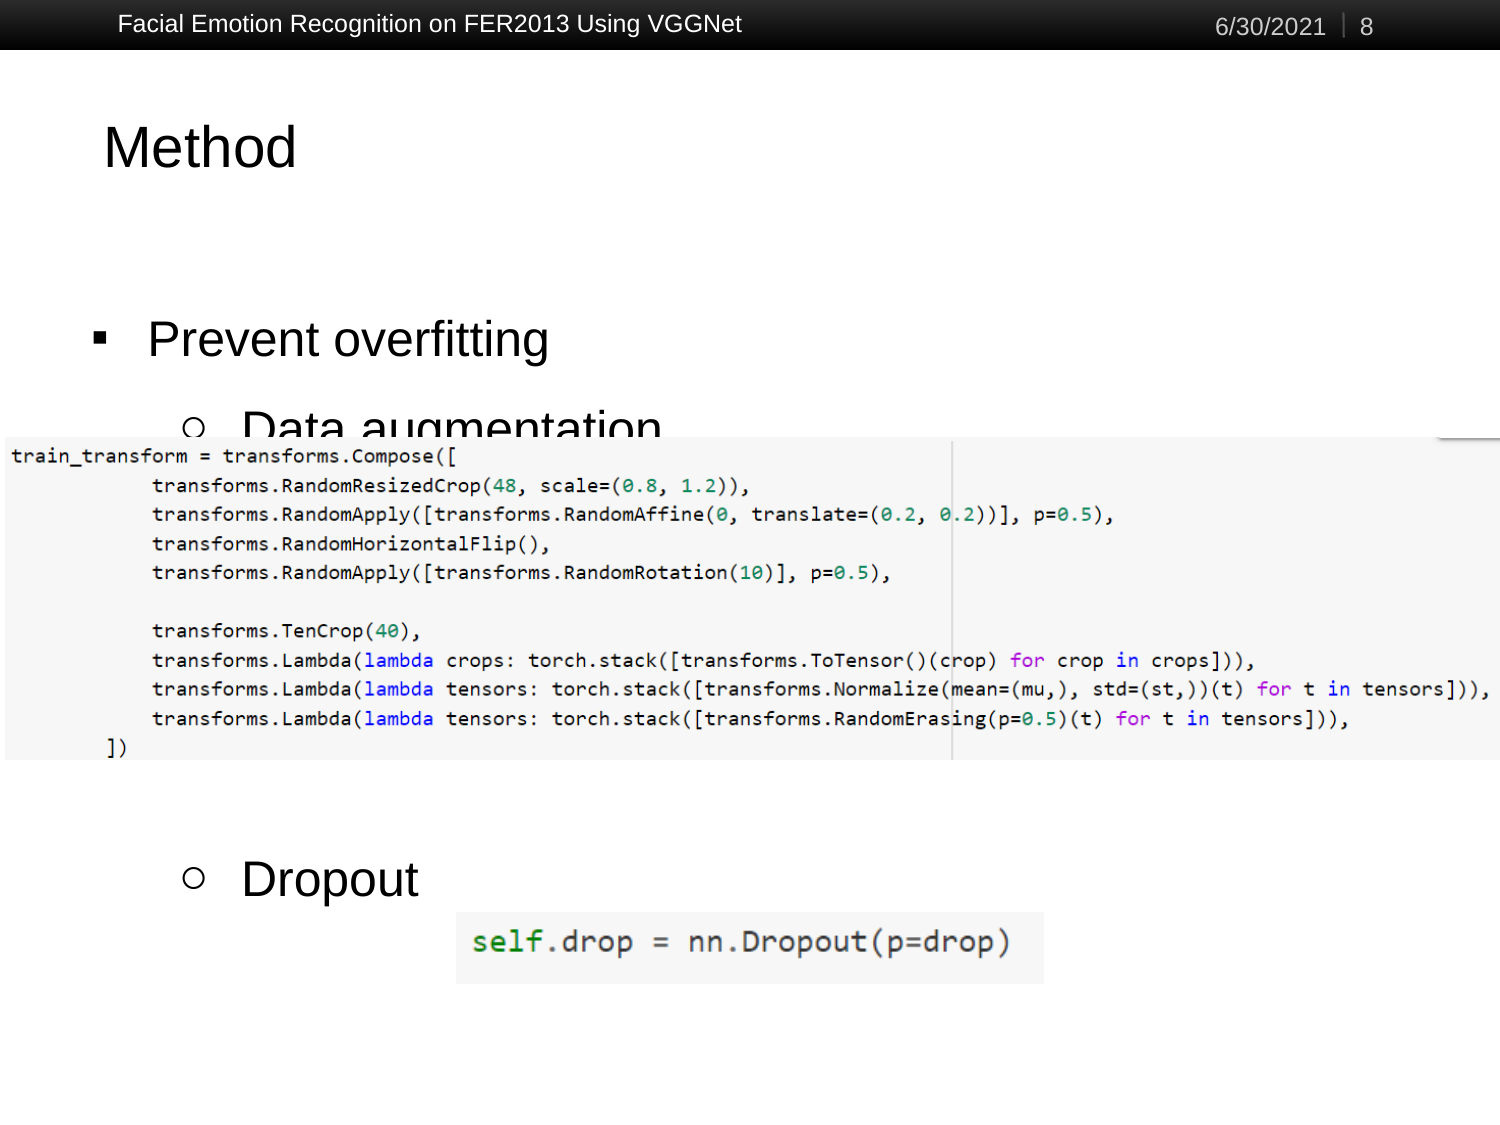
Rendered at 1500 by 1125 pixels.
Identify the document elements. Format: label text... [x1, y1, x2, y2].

text_box Prevent overfitting Data augmentation Dropout [76, 768, 1436, 929]
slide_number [1152, 0, 1328, 50]
title Method [88, 101, 1389, 215]
picture [455, 912, 1044, 984]
picture [5, 437, 1500, 760]
footer Facial Emotion Recognition on FER2013 Using VGGNet [102, 12, 1171, 63]
text_box Prevent overfitting Data augmentation Dropout [76, 268, 1436, 436]
slide_number ‹#› [1359, 0, 1500, 50]
